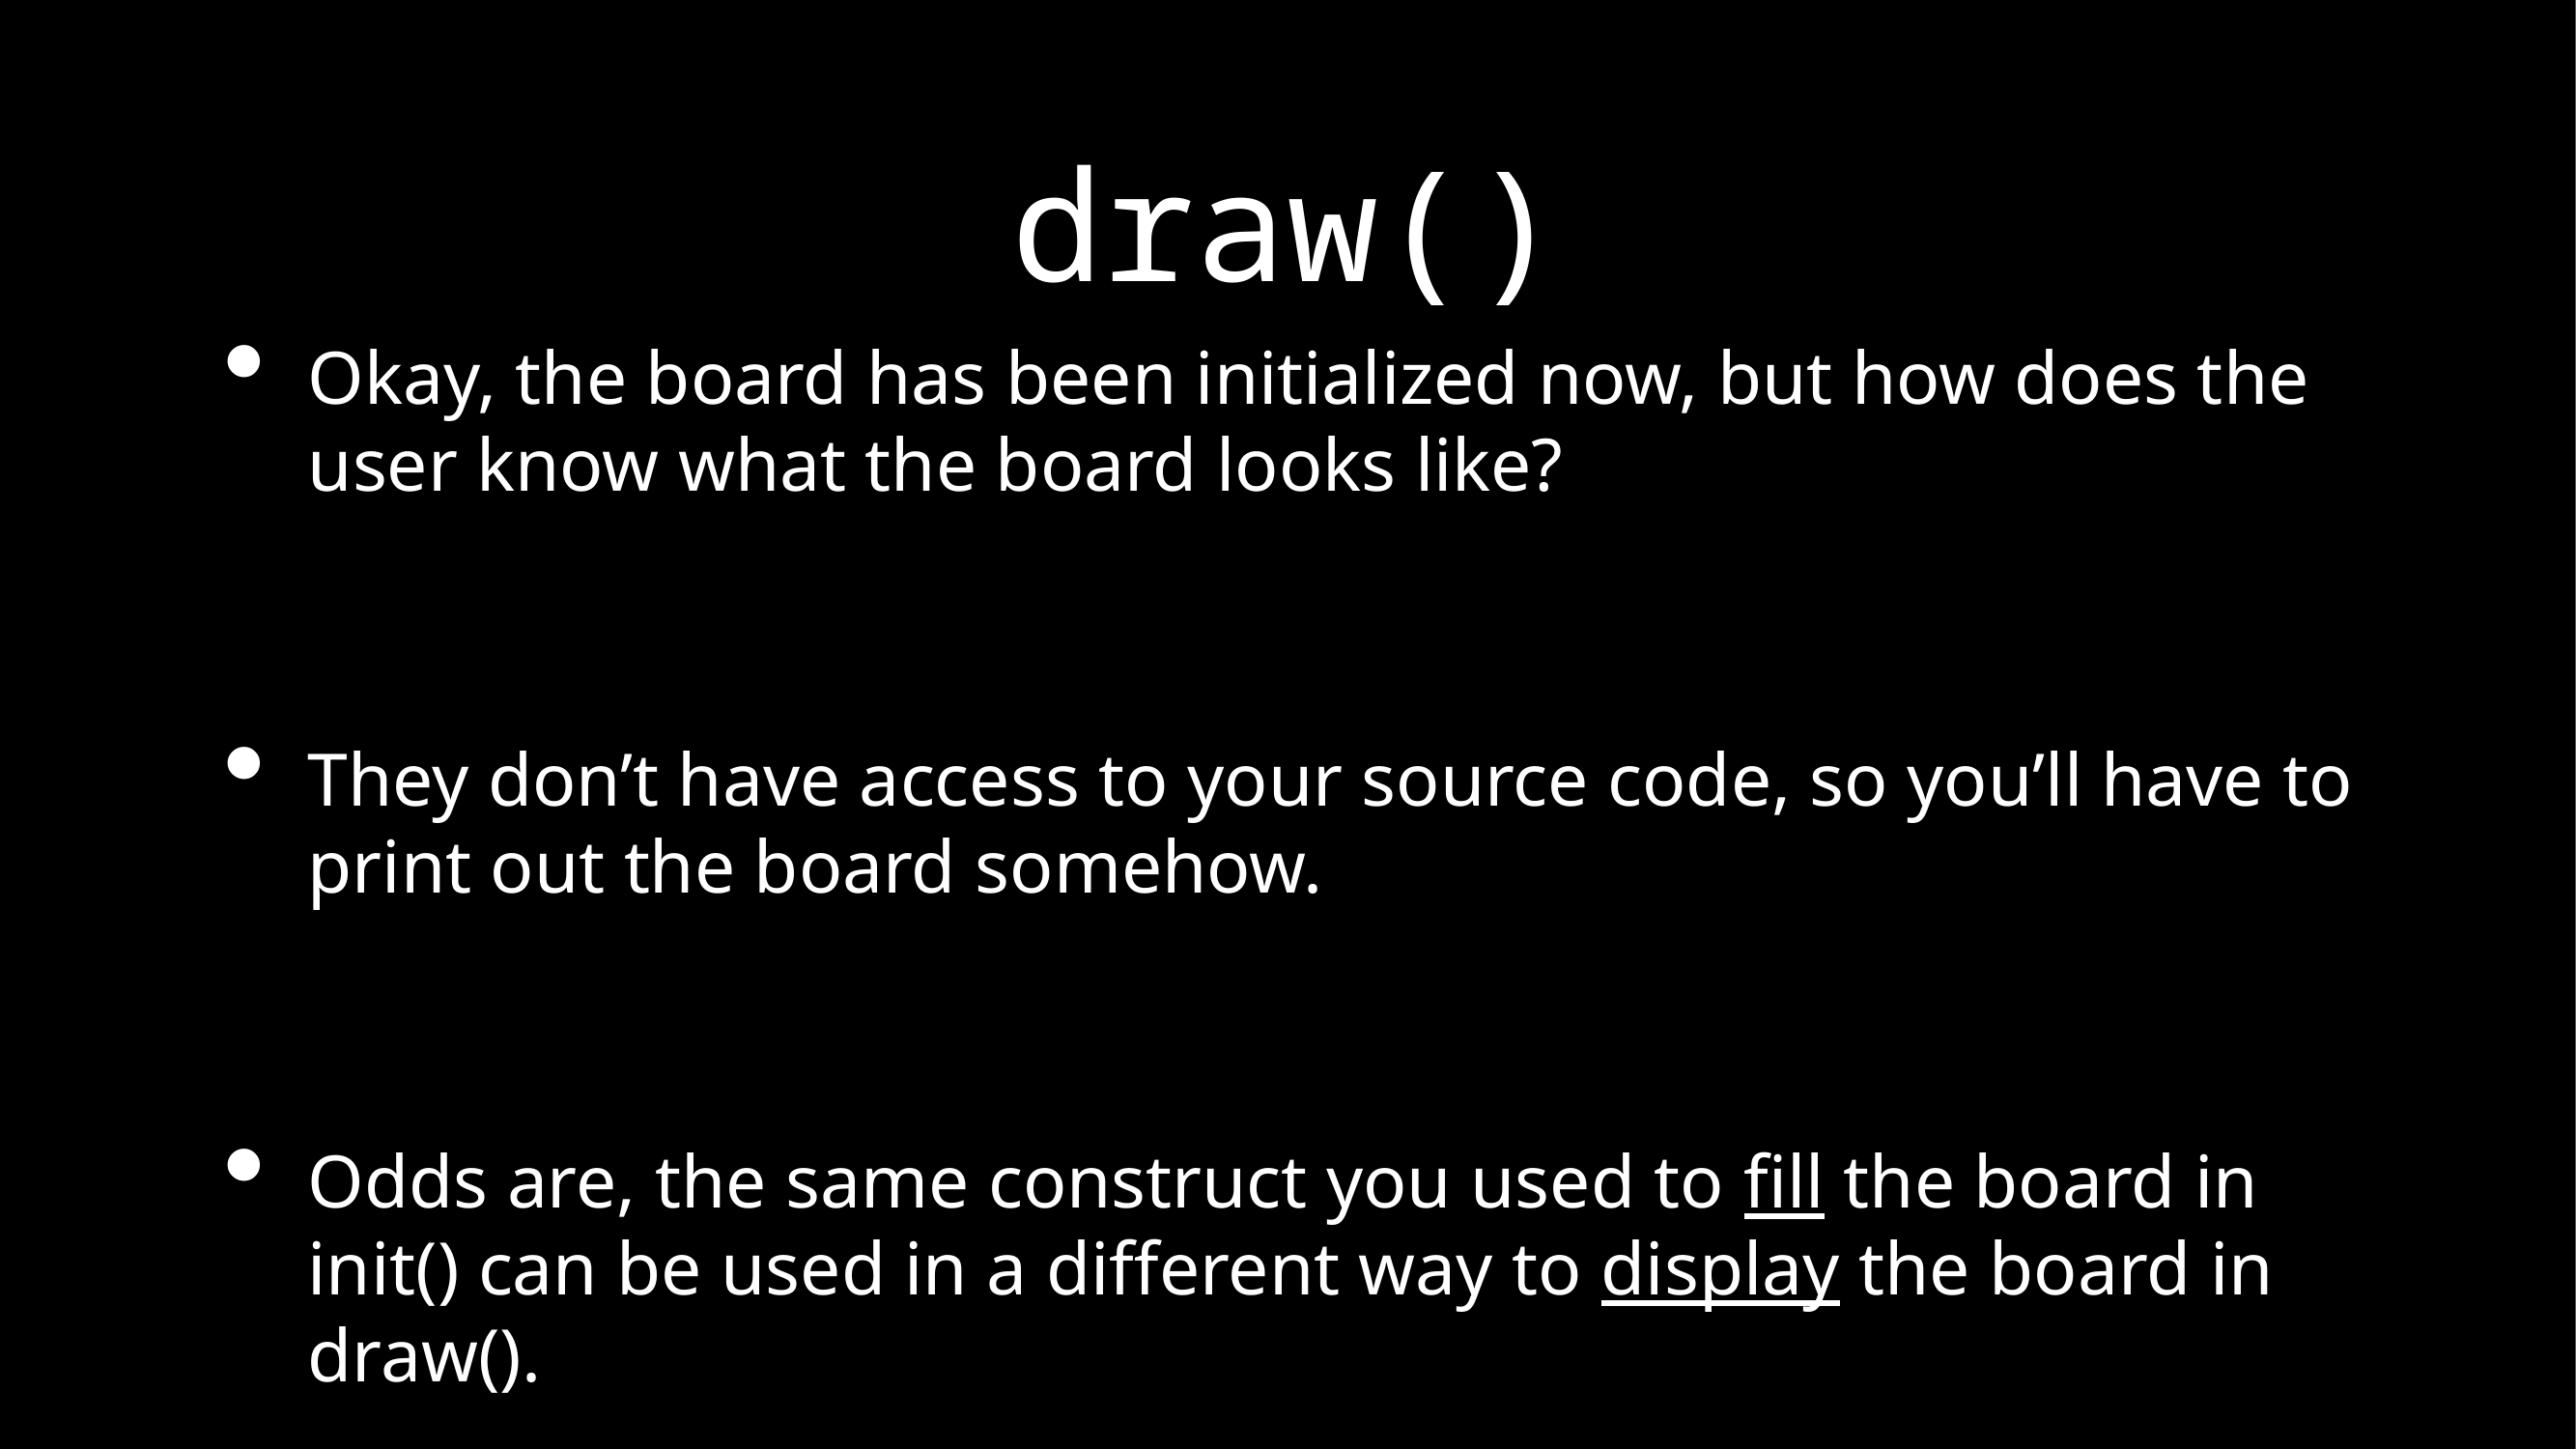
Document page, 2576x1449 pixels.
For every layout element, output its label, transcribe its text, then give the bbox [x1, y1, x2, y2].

list Okay, the board has been initialized now, but how does the user know what the board looks like? They don’t have access to your source code, so you’ll have to print out the board somehow. Odds are, the same construct you used to fill the board in init() can be used in a different way to display the board in draw(). [183, 412, 2392, 1317]
text_box binary number system [207, 859, 2415, 1425]
title draw() [183, 38, 2392, 404]
